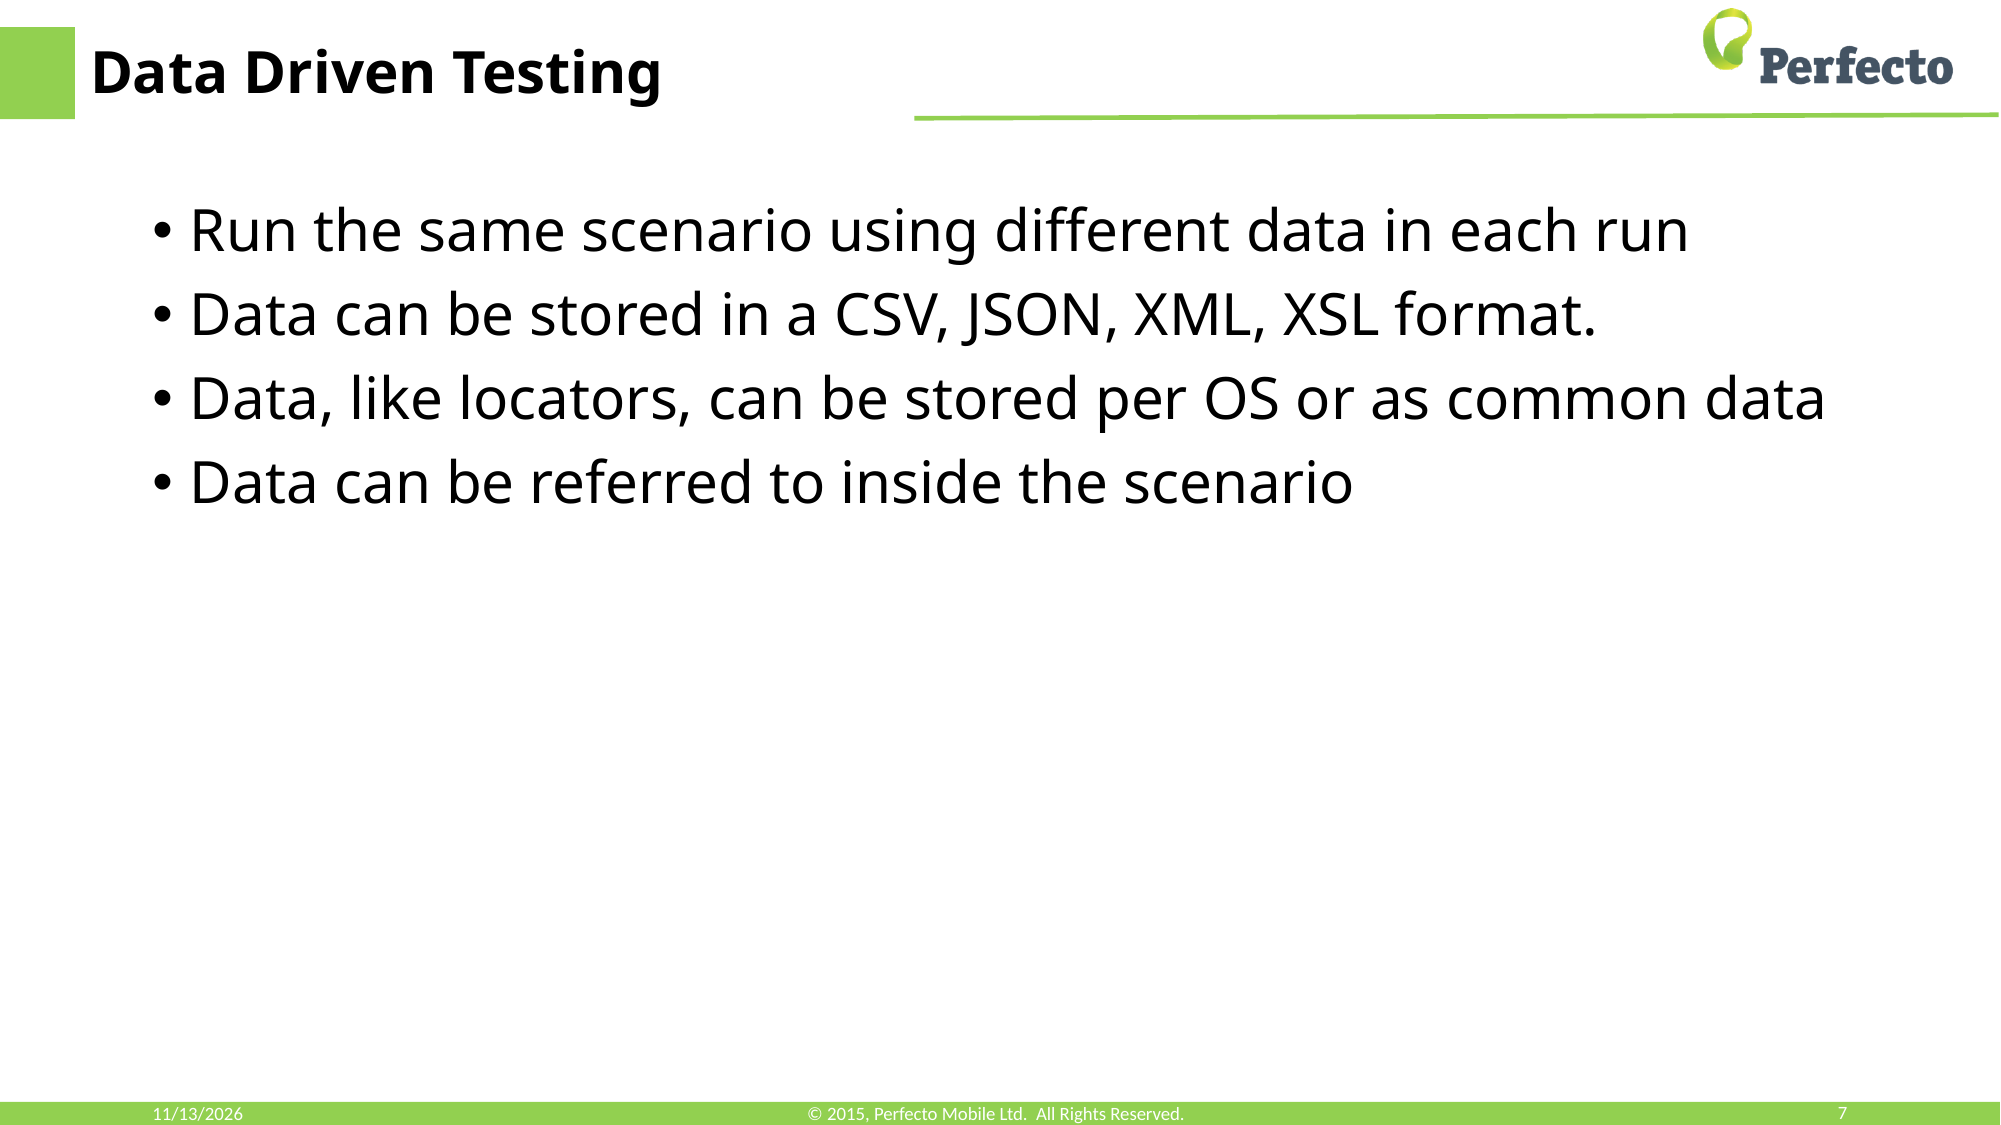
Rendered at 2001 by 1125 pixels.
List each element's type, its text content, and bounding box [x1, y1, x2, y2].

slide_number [137, 1089, 588, 1125]
list Run the same scenario using different data in each run Data can be stored in a CSV, JSON, XML, XSL format. Data, like locators, can be stored per OS or as common data Data can be referred to inside the scenario [137, 193, 1863, 959]
slide_number 7 [1412, 1091, 1863, 1125]
picture [1701, 8, 1969, 89]
footer © 2015, Perfecto Mobile Ltd. All Rights Reserved. [662, 1089, 1338, 1125]
title Data Driven Testing [75, 9, 915, 140]
